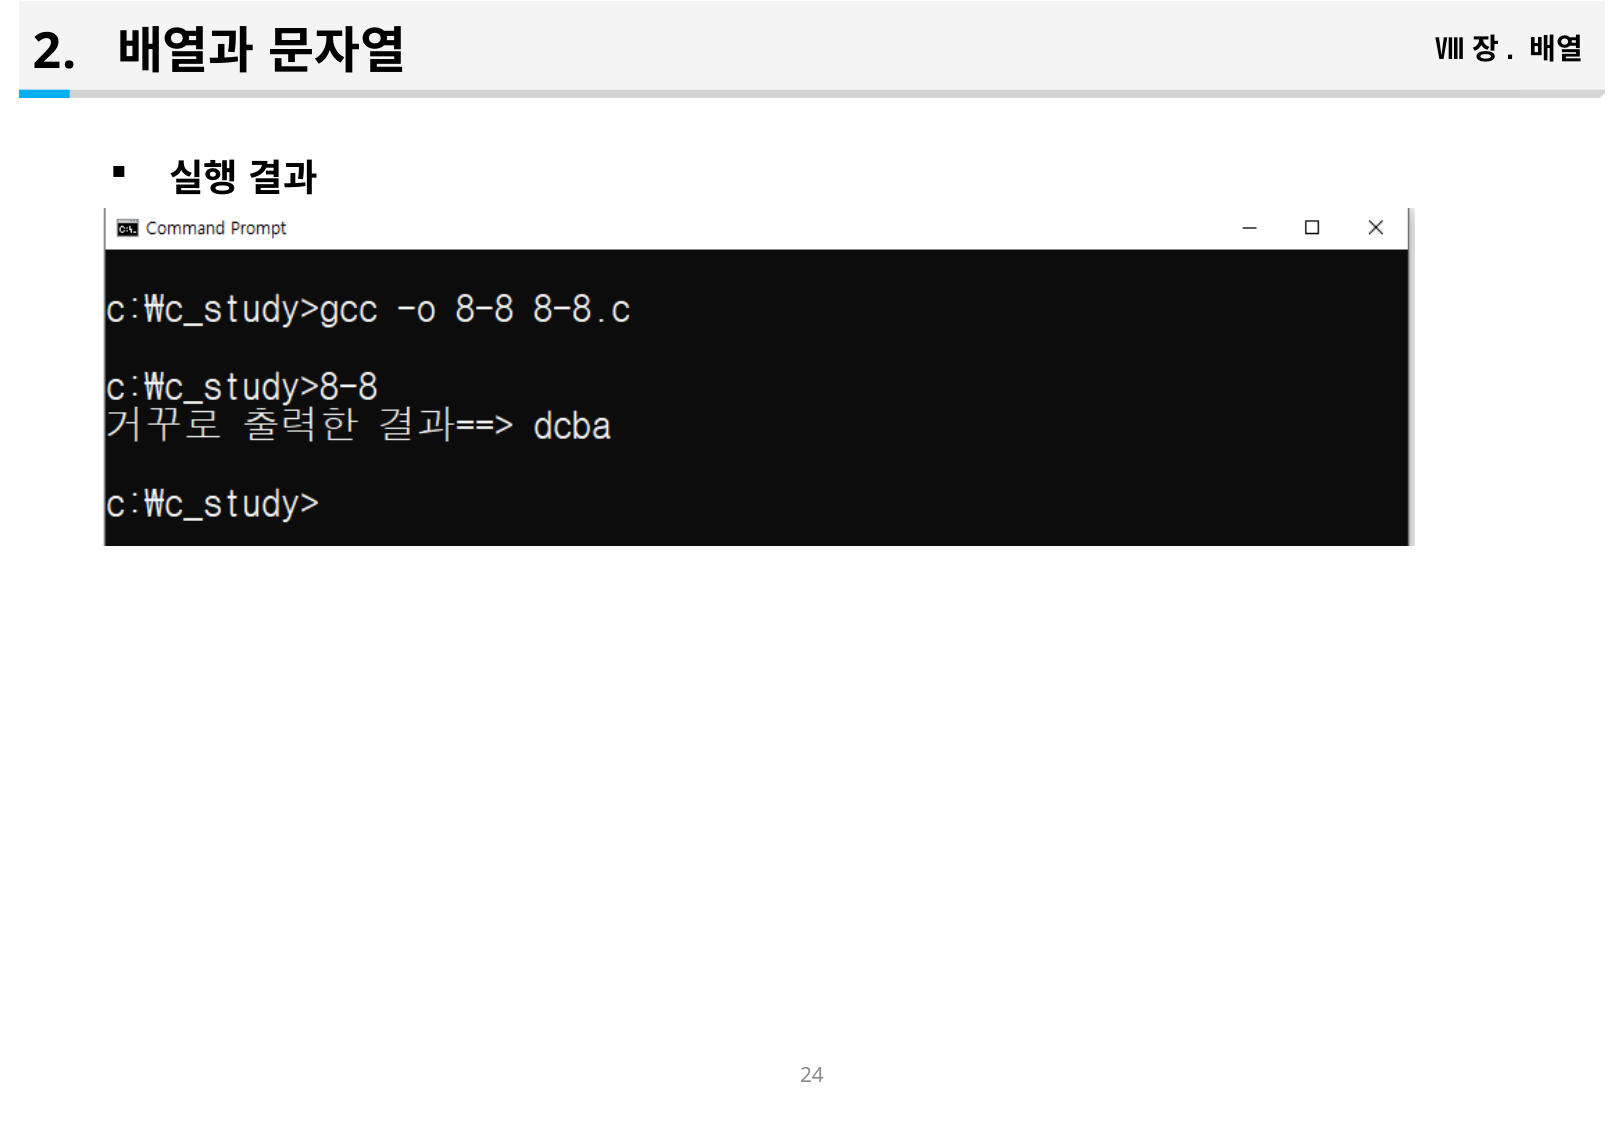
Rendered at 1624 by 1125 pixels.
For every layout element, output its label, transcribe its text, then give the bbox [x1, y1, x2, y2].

slide_number 23 [622, 1045, 1002, 1106]
text_box 실행 결과 [20, 124, 1602, 207]
picture [102, 207, 1415, 546]
text_box Ⅷ장. 배열 [1421, 22, 1607, 73]
list 배열과 문자열 [17, 11, 1167, 85]
picture [19, 1, 1605, 98]
